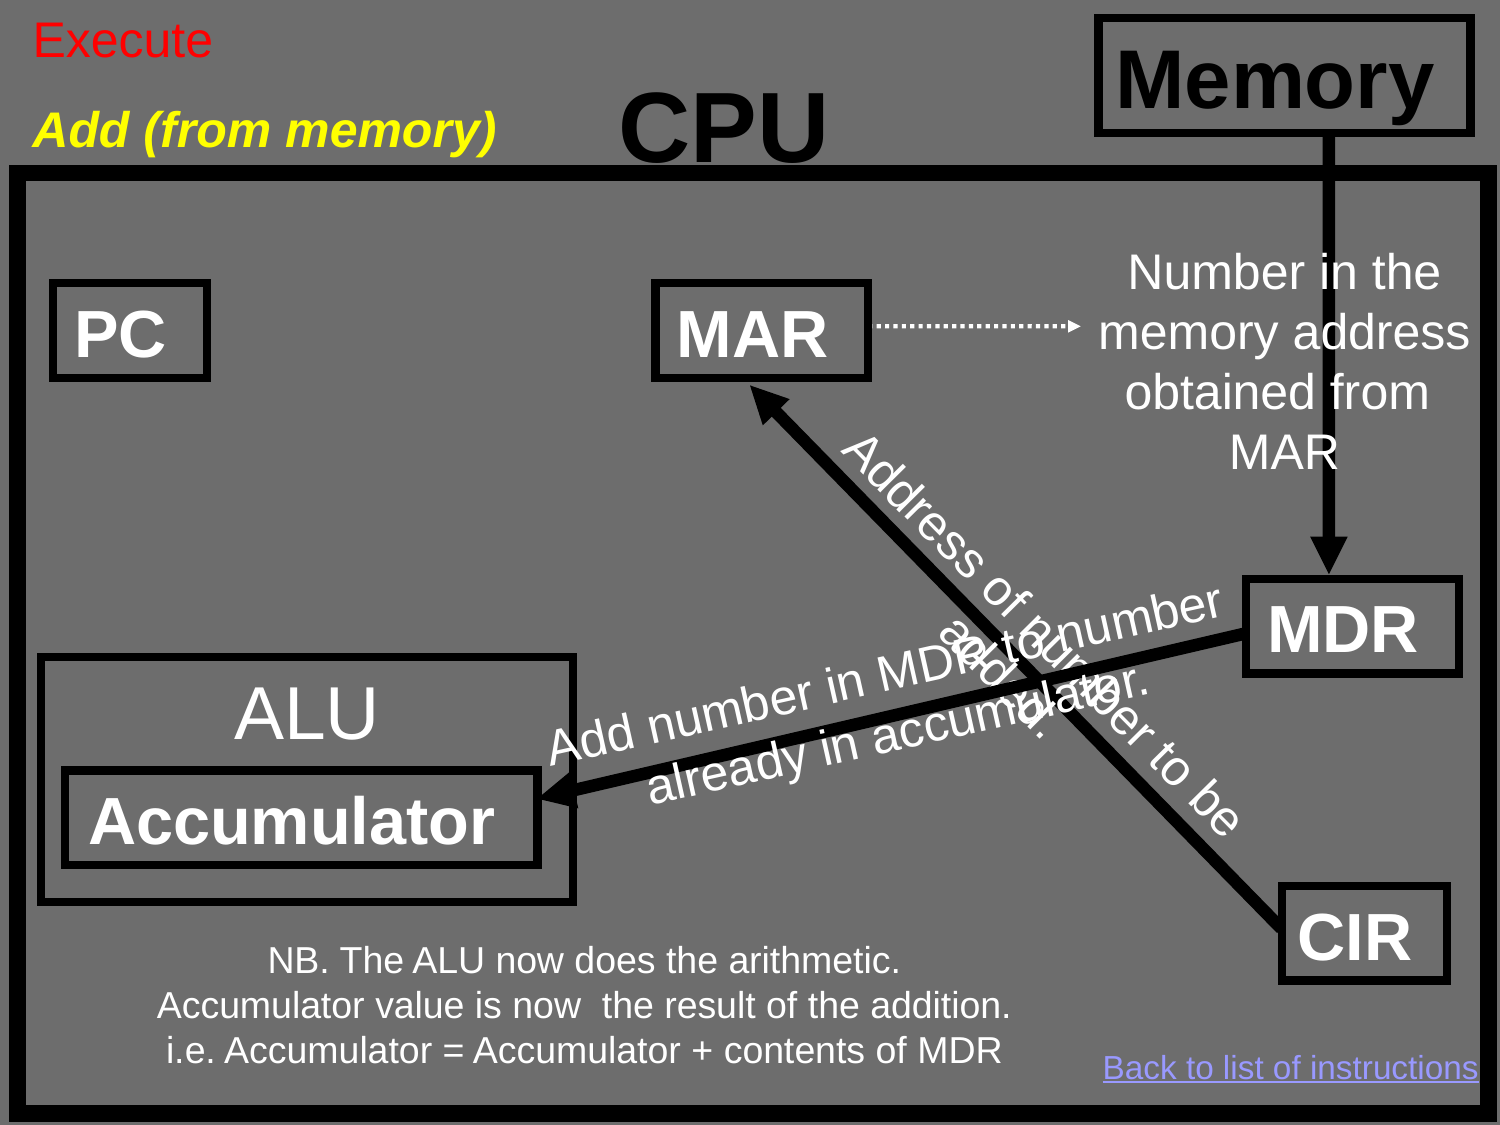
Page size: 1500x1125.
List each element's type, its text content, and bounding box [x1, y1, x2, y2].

text_box MAR [655, 283, 869, 378]
text_box Accumulator [64, 770, 538, 866]
text_box Memory [1098, 18, 1471, 133]
text_box MDR [1246, 578, 1459, 674]
text_box Number in the memory address obtained from MAR [1068, 231, 1500, 487]
text_box Add (from memory) [17, 90, 512, 165]
text_box NB. The ALU now does the arithmetic. Accumulator value is now the result of the addition. i.e. Accumulator = Accumulator + contents of MDR [41, 928, 1129, 1079]
text_box Address of number to be added. [1018, 707, 1300, 931]
text_box Add number in MDR to number already in accumulator. [519, 555, 1262, 847]
text_box Back to list of instructions [1087, 1038, 1495, 1094]
text_box [750, 385, 793, 429]
text_box CPU [596, 54, 880, 190]
text_box PC [53, 283, 207, 378]
text_box [17, 172, 1489, 1114]
text_box [1068, 320, 1081, 333]
text_box [1322, 487, 1336, 575]
text_box Execute [17, 0, 243, 75]
text_box Address of number to be added. [750, 378, 1061, 628]
